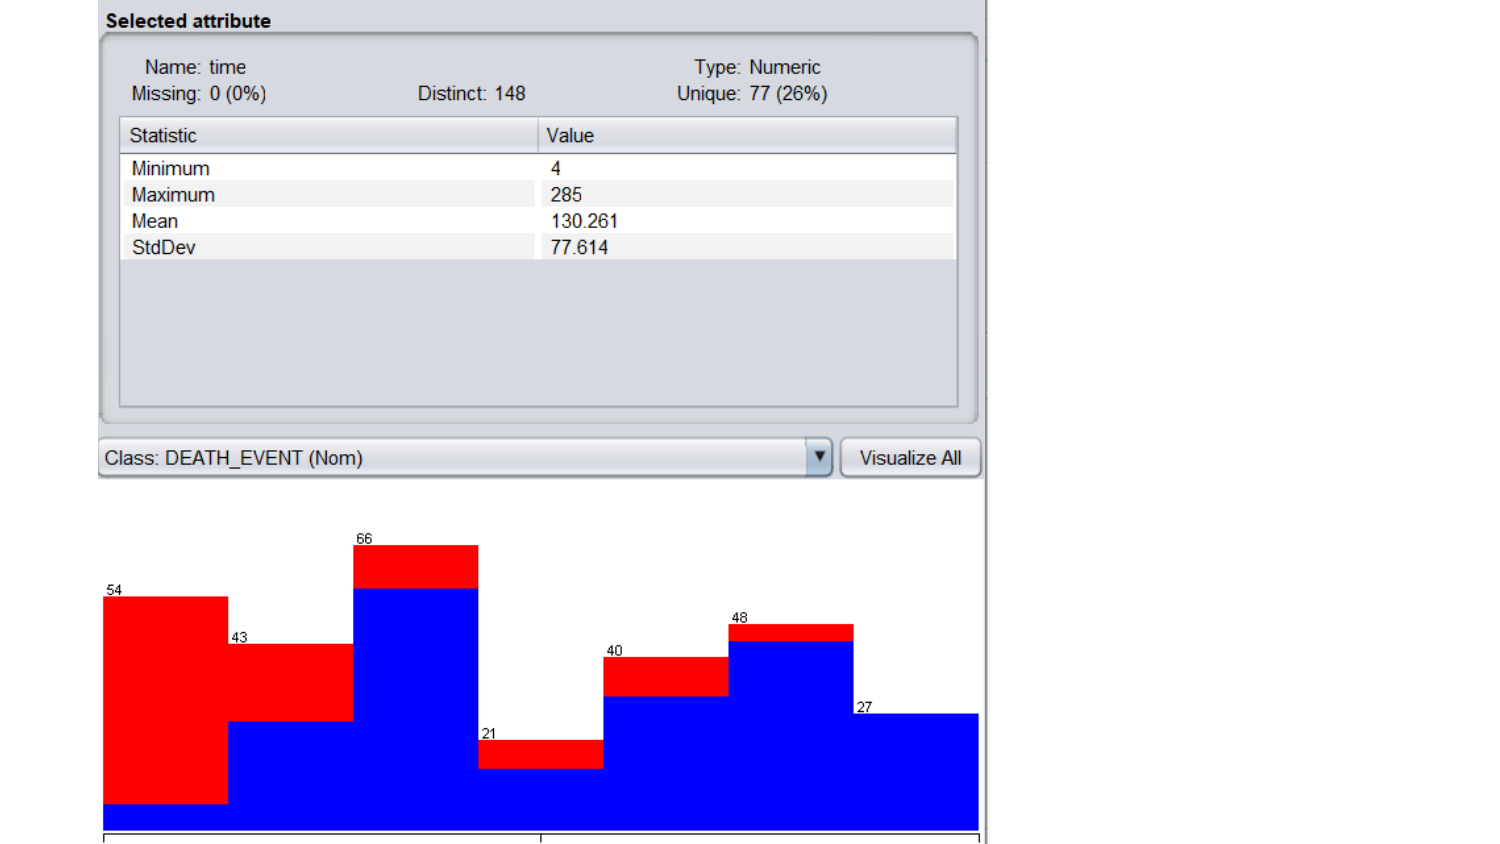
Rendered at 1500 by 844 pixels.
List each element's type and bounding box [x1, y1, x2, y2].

picture [98, 0, 988, 844]
